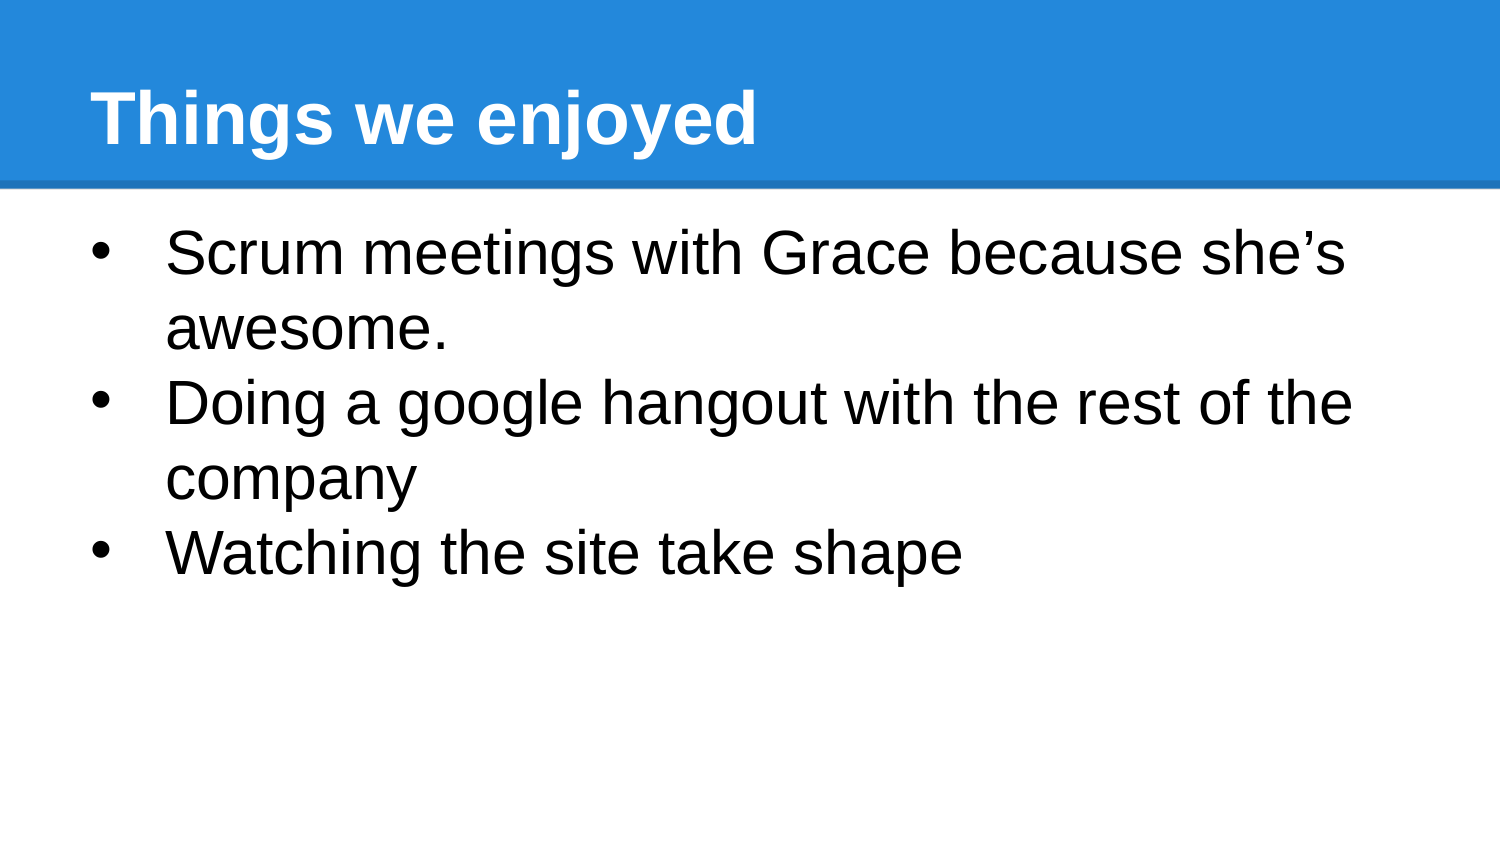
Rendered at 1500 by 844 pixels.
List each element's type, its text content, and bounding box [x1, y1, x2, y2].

title Things we enjoyed [75, 33, 1425, 175]
list Scrum meetings with Grace because she’s awesome. Doing a google hangout with the rest of the company Watching the site take shape [75, 196, 1425, 808]
